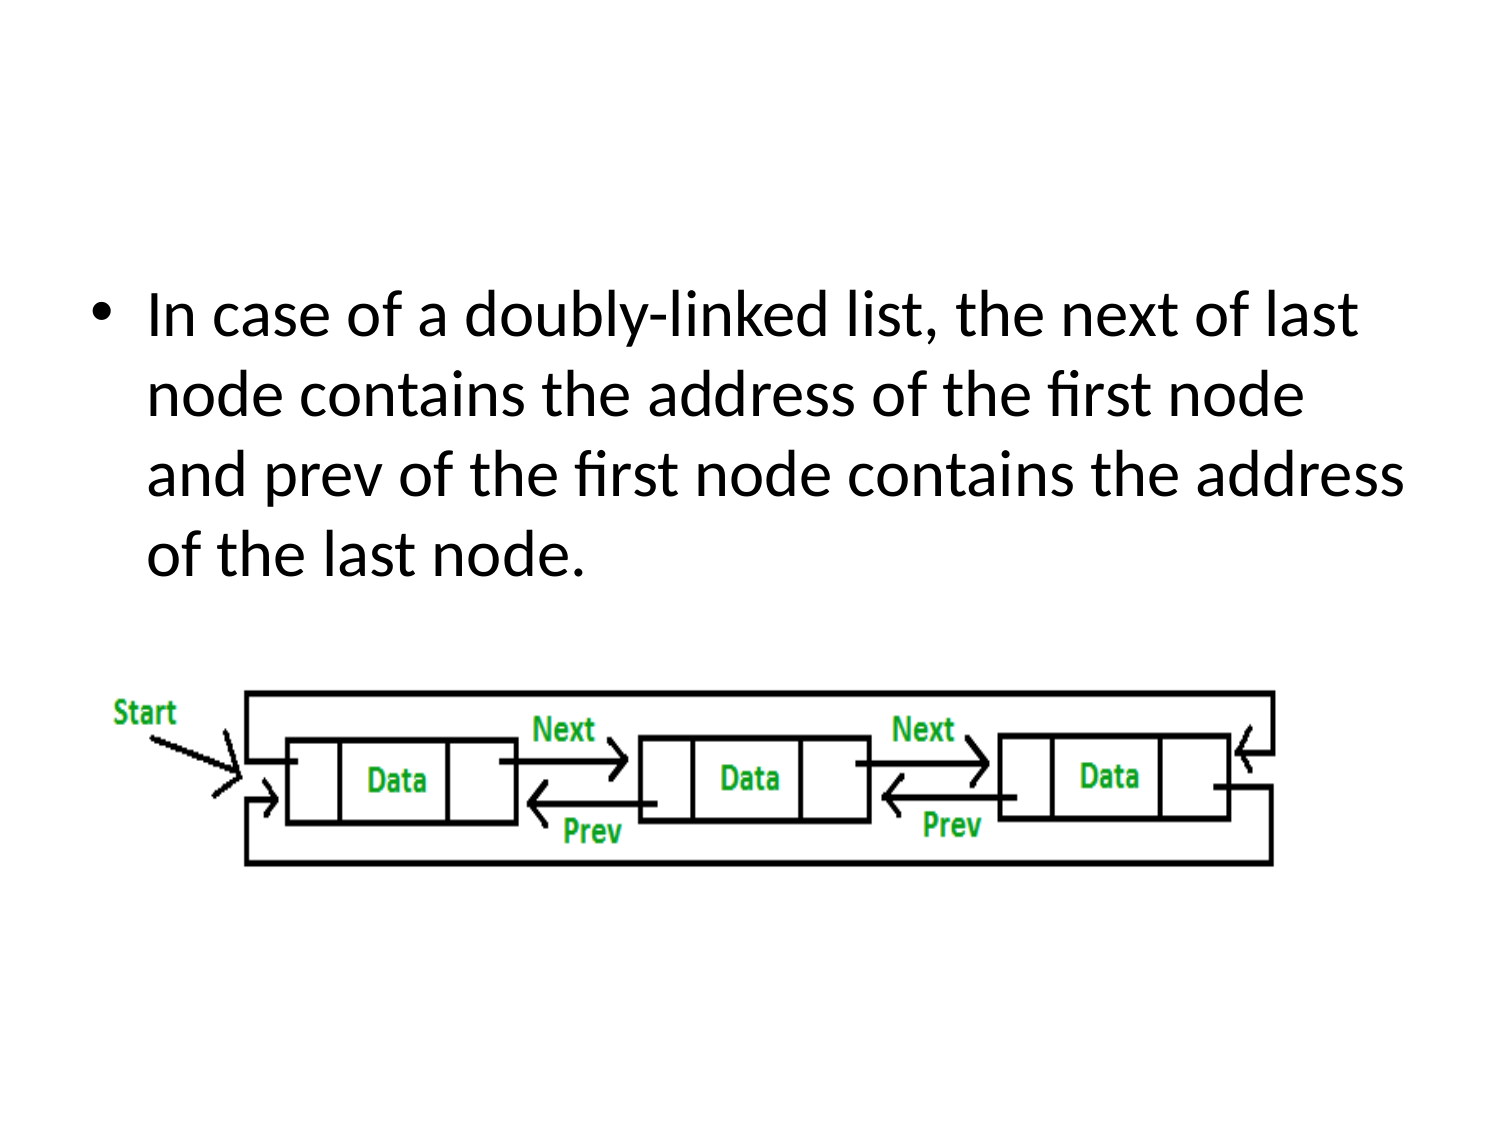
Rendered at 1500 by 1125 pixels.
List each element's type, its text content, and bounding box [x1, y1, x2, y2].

list In case of a doubly-linked list, the next of last node contains the address of the first node and prev of the first node contains the address of the last node. [75, 262, 1425, 1005]
picture [99, 587, 1413, 988]
